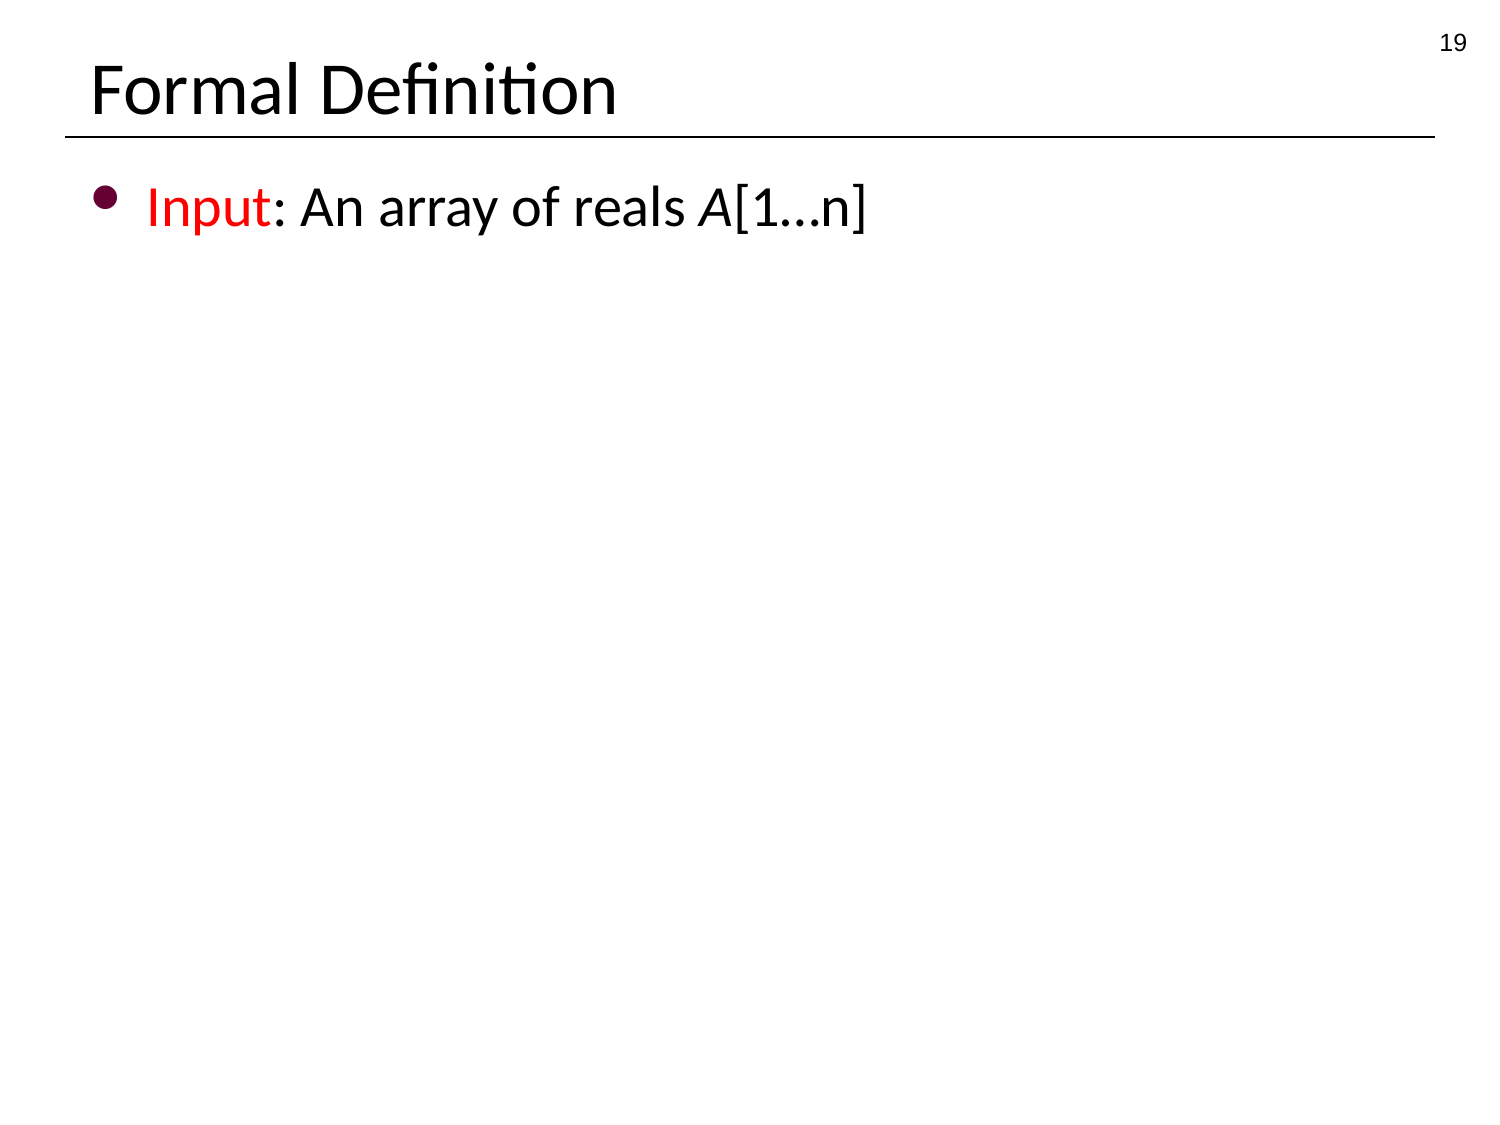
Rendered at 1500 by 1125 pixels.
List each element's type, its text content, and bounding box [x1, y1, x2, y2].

title Formal Definition [75, 20, 1425, 138]
list Input: An array of reals A[1…n] [75, 160, 1425, 1094]
slide_number 19 [1131, 18, 1483, 62]
